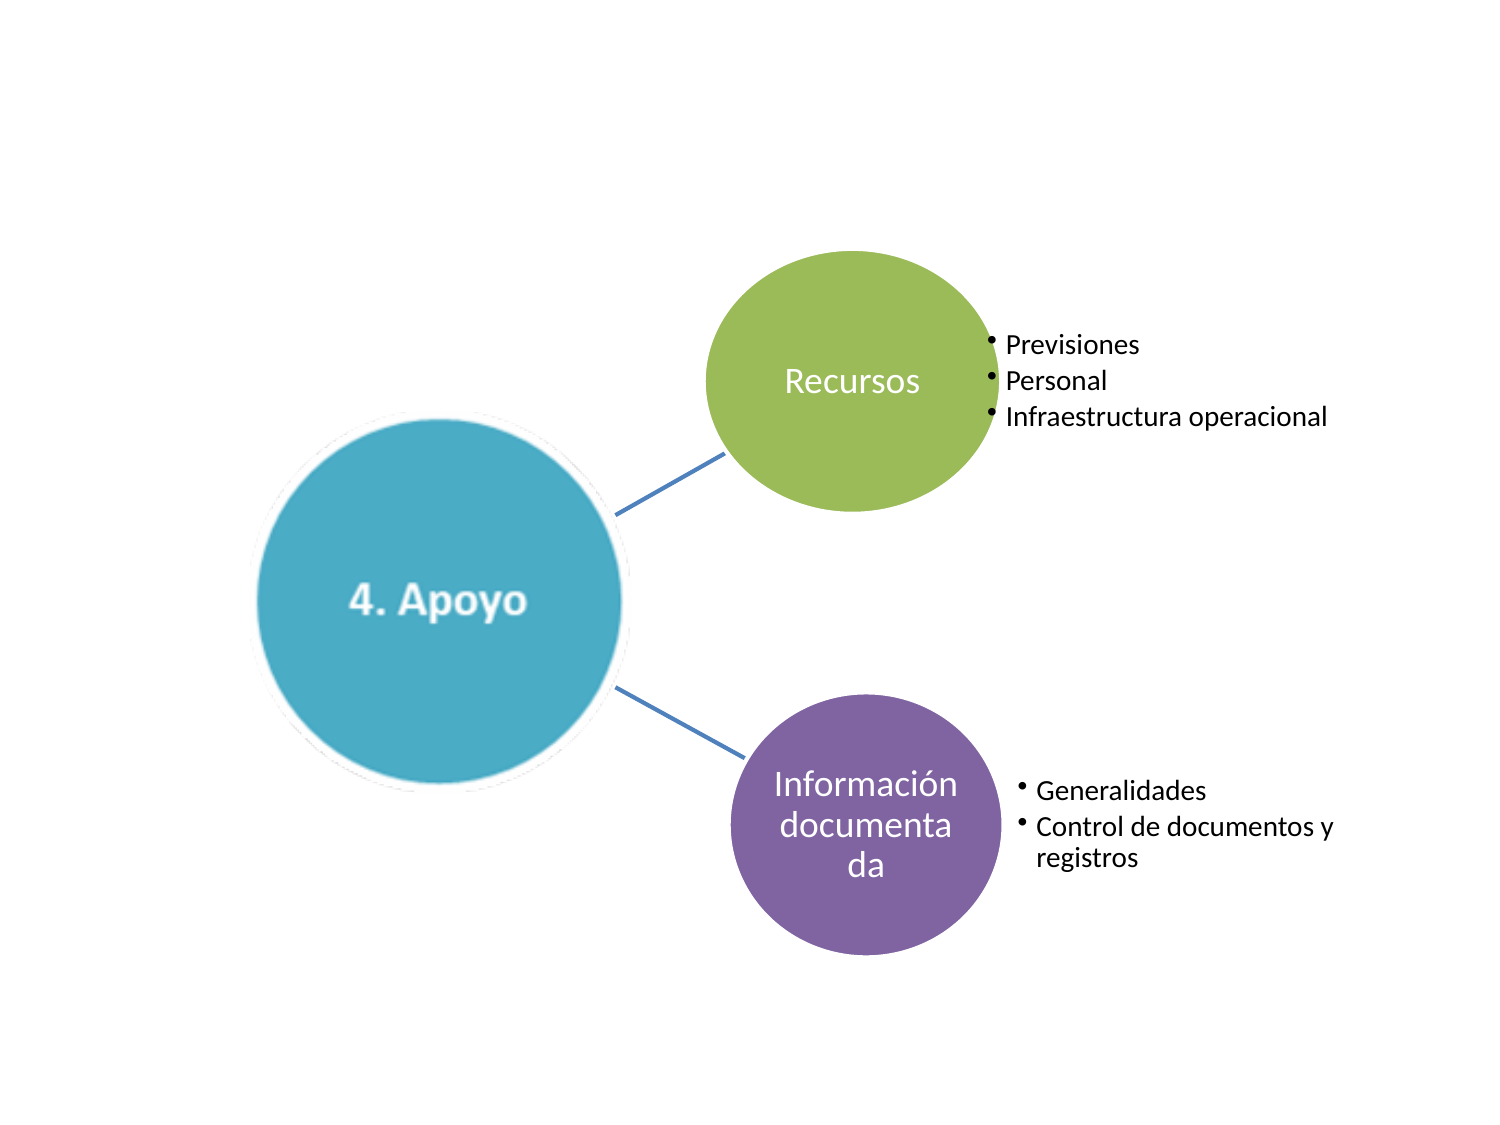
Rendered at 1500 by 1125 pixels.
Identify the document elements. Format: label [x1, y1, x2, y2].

text_box [249, 228, 1424, 977]
